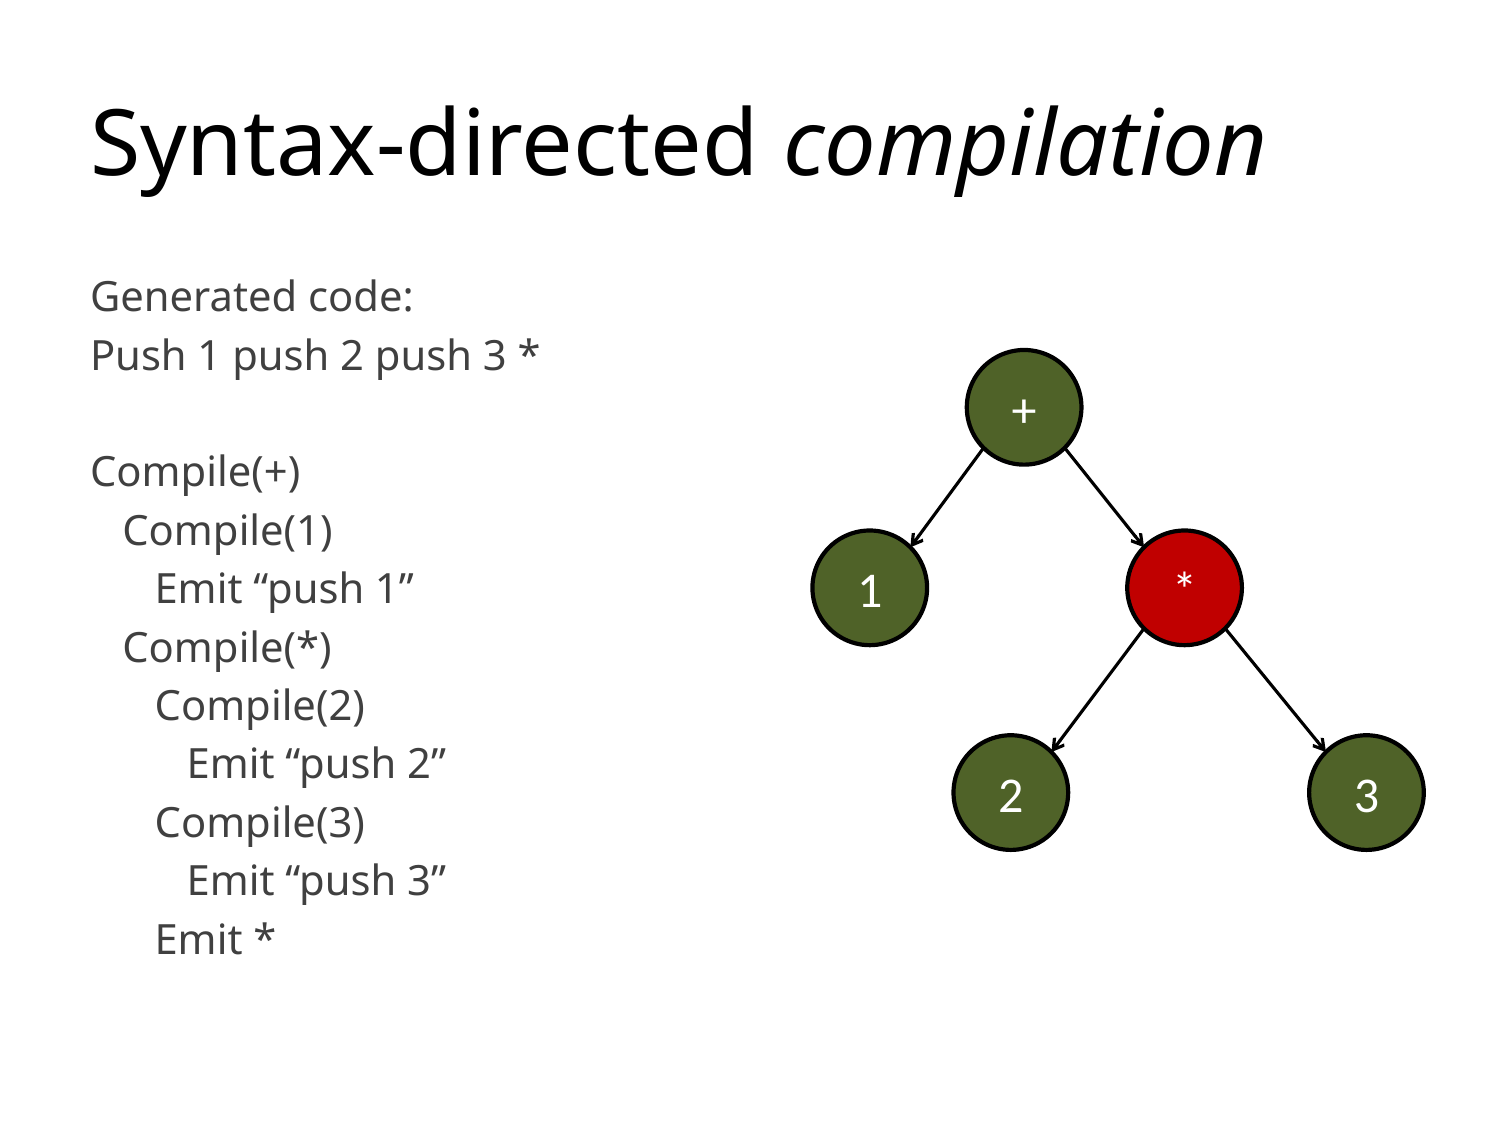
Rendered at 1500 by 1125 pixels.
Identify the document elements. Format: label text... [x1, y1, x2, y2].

title Syntax-directed compilation [75, 45, 1425, 233]
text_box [812, 349, 1424, 851]
list Generated code: Push 1 push 2 push 3 * Compile(+) Compile(1) Emit “push 1” Compile(*) Compile(2) Emit “push 2” Compile(3) Emit “push 3” Emit * [75, 262, 1082, 1005]
